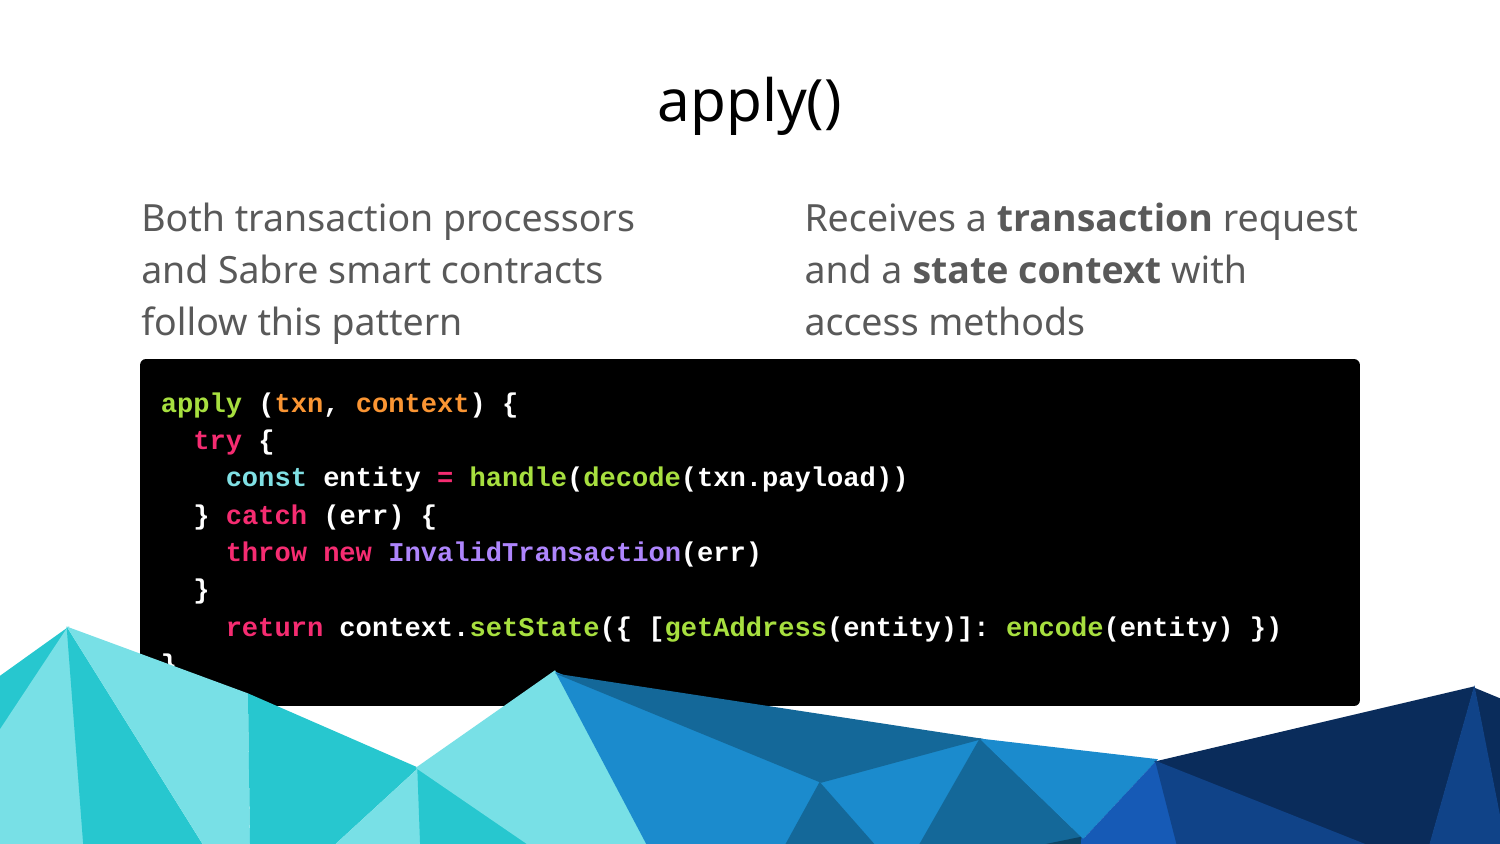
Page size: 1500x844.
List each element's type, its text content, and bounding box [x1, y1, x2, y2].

title apply() [51, 47, 1449, 142]
list Both transaction processors and Sabre smart contracts follow this pattern [126, 172, 711, 624]
text_box apply (txn, context) { try { const entity = handle(decode(txn.payload)) } catch (err) { throw new InvalidTransaction(err) } return context.setState({ [getAddress(entity)]: encode(entity) }) } [145, 365, 1354, 624]
list Receives a transaction request and a state context with access methods [789, 172, 1374, 624]
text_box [0, 625, 1500, 844]
